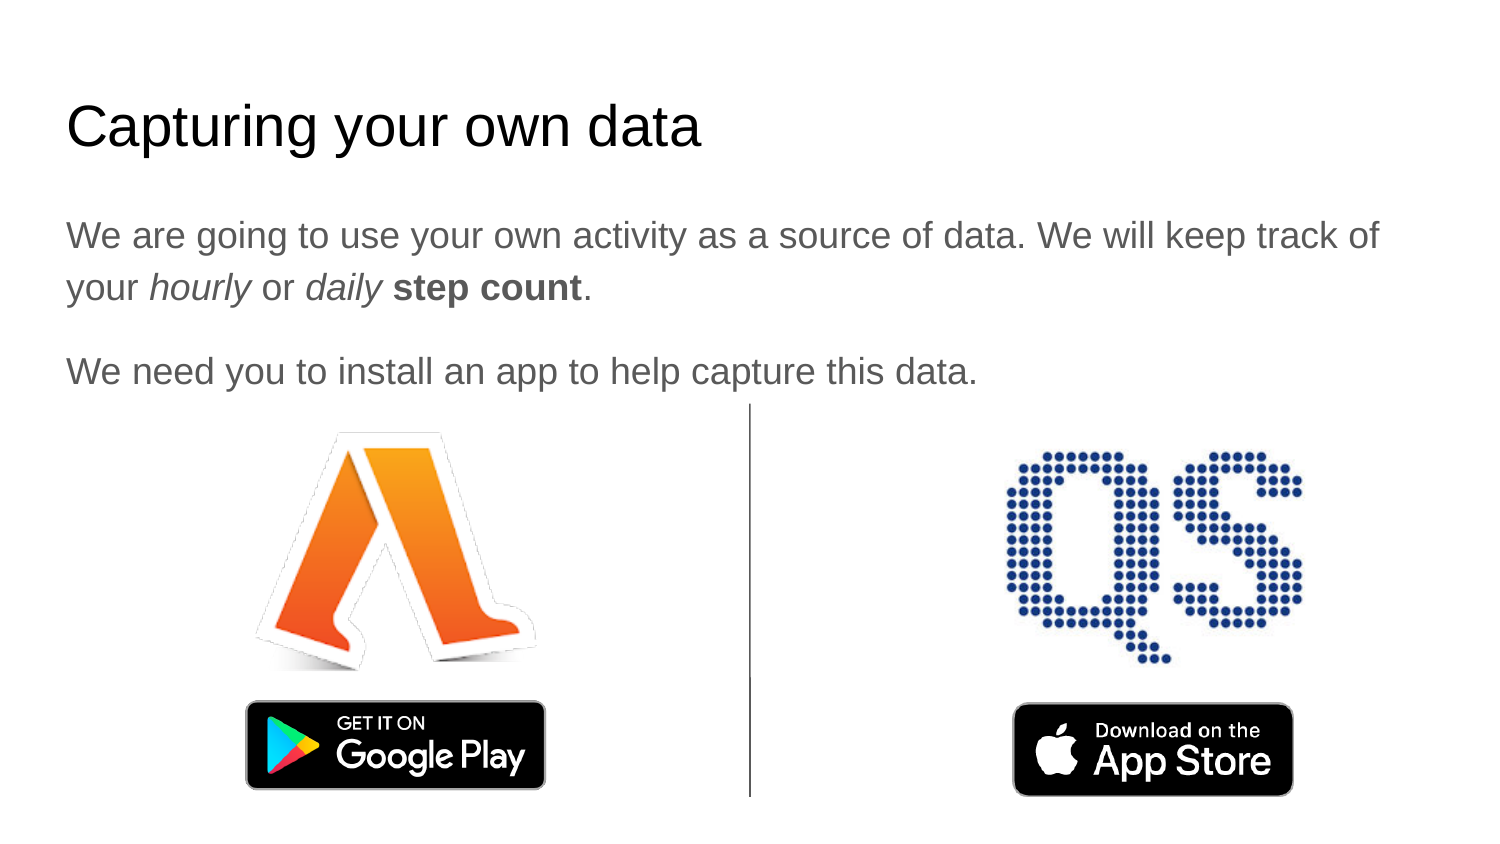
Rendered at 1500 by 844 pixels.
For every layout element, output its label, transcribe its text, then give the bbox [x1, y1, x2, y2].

list We are going to use your own activity as a source of data. We will keep track of your hourly or daily step count. We need you to install an app to help capture this data. [51, 189, 1449, 404]
picture [993, 397, 1313, 797]
picture [223, 410, 568, 812]
title Capturing your own data [51, 72, 1449, 167]
